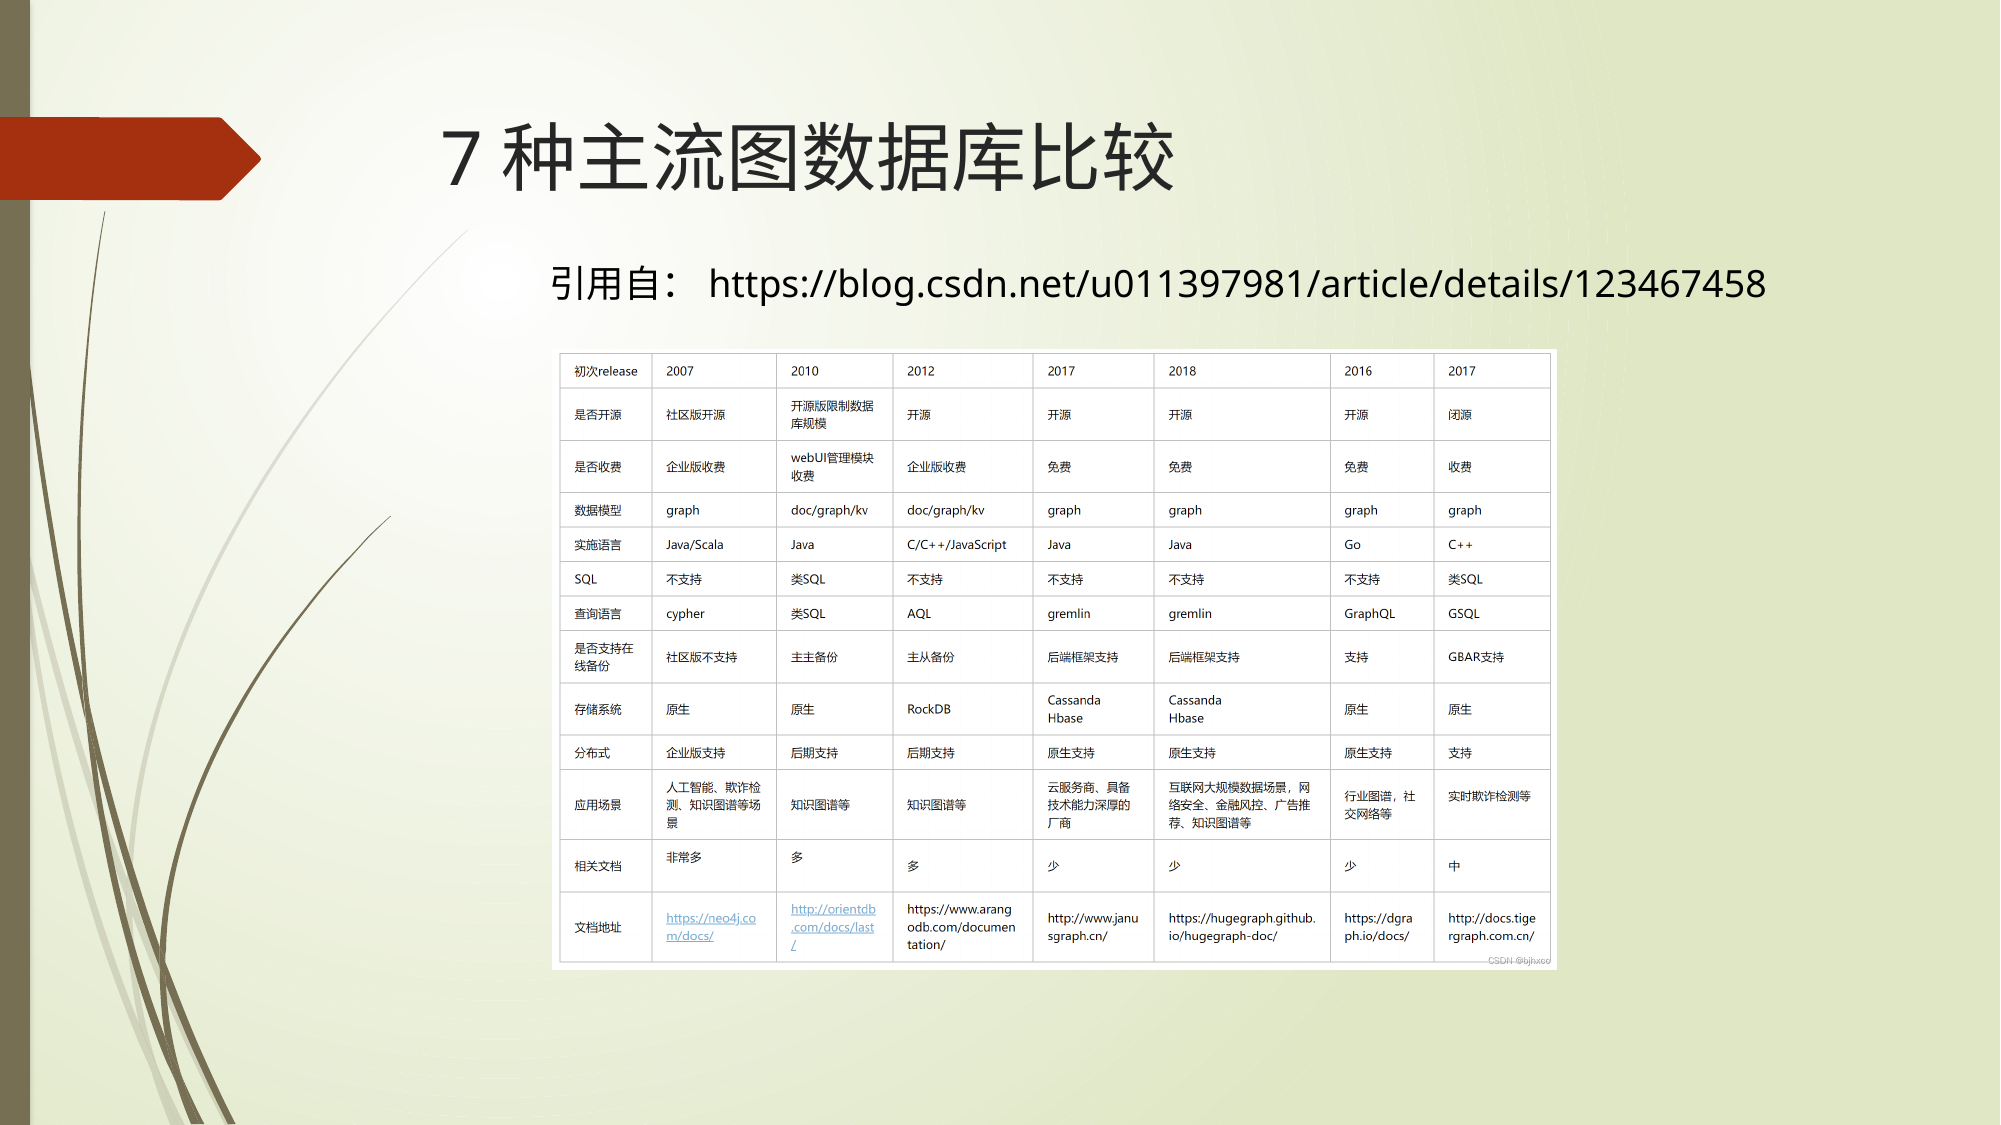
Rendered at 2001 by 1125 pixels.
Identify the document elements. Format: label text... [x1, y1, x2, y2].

title 7种主流图数据库比较 [425, 102, 1888, 313]
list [552, 349, 1557, 971]
text_box 引用自：https://blog.csdn.net/u011397981/article/details/123467458 [534, 252, 1783, 313]
